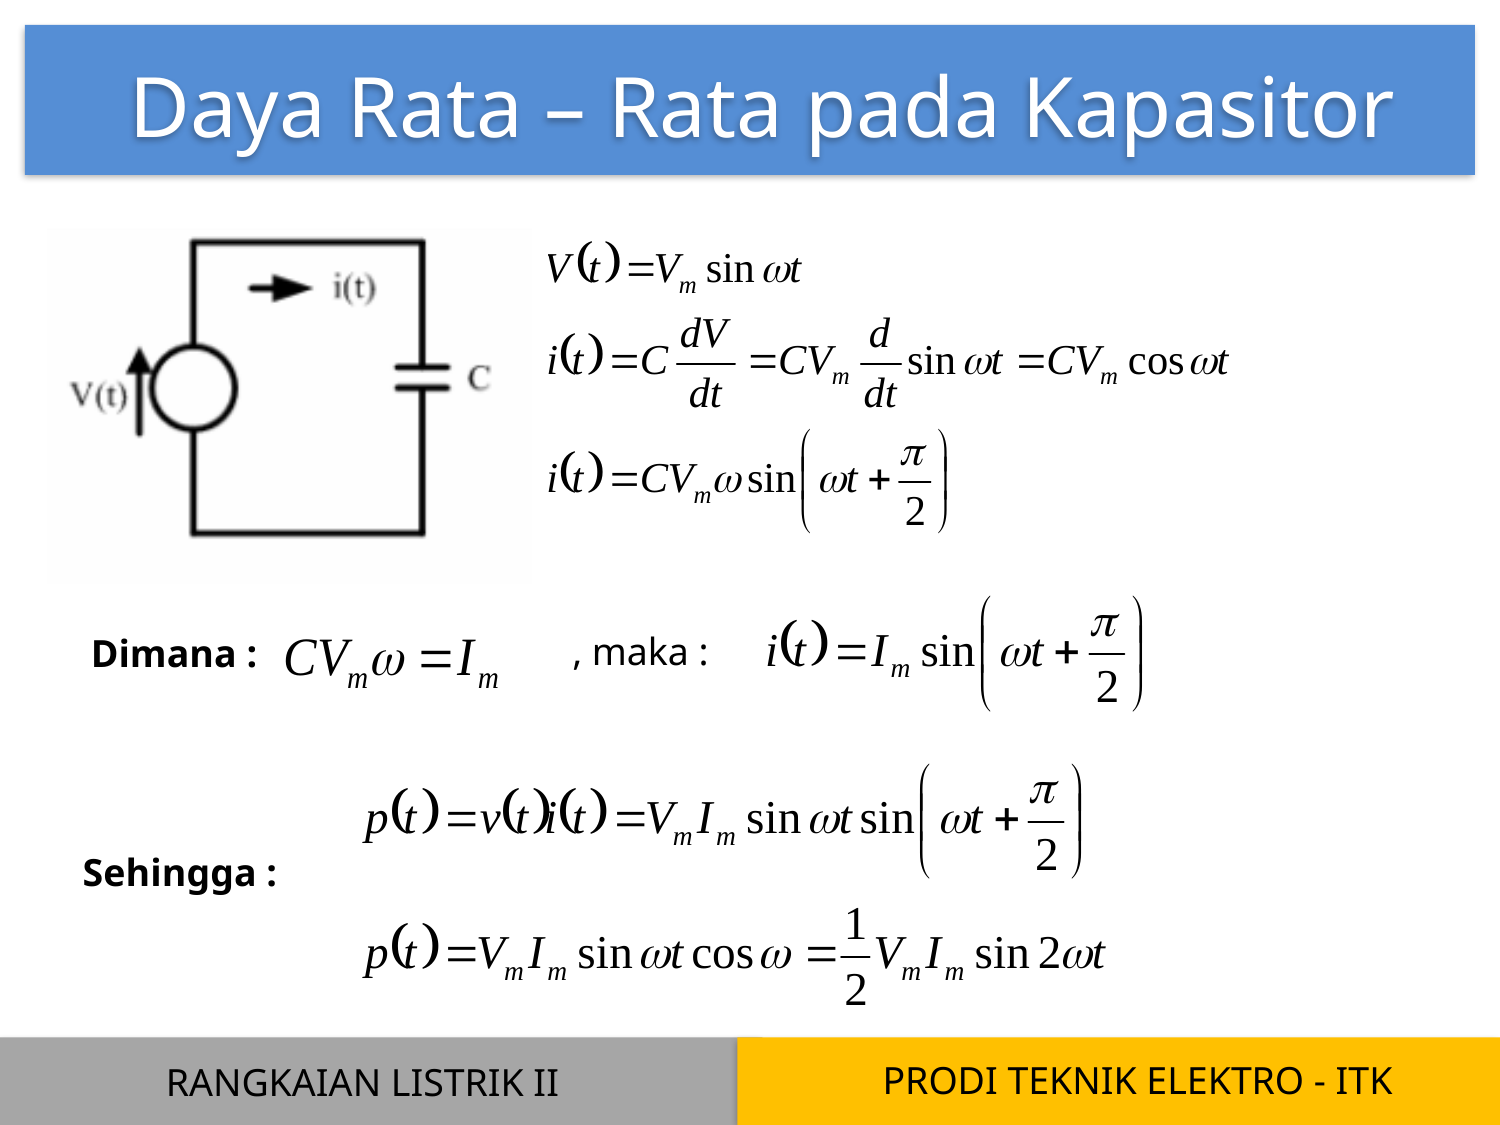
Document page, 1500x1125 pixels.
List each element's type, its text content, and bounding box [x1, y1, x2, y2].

text_box , maka : [557, 620, 724, 681]
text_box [759, 587, 1157, 722]
text_box Sehingga : [68, 841, 293, 901]
text_box RANGKAIAN LISTRIK II [0, 1051, 725, 1112]
picture [47, 228, 548, 601]
text_box [0, 1035, 735, 1125]
text_box [23, 171, 1477, 177]
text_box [554, 239, 1239, 545]
text_box Daya Rata – Rata pada Kapasitor [0, 46, 1500, 162]
text_box Dimana : [76, 622, 273, 683]
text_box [277, 621, 508, 703]
text_box PRODI TEKNIK ELEKTRO - ITK [774, 1049, 1500, 1110]
text_box [735, 1035, 1500, 1125]
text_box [351, 754, 1115, 1015]
text_box [23, 23, 1477, 45]
